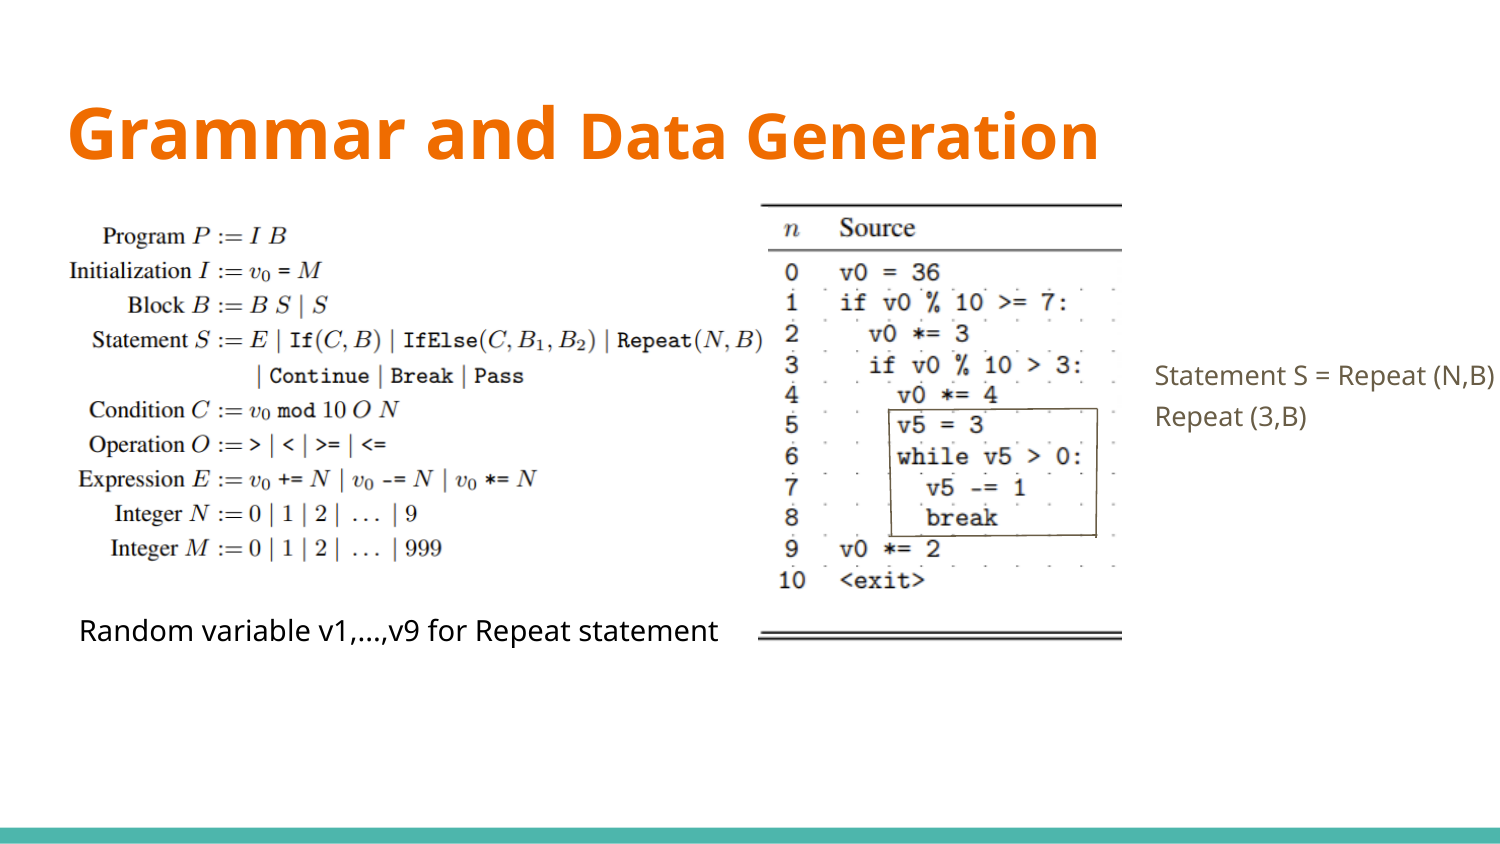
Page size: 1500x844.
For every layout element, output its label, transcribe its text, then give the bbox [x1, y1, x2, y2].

picture [50, 188, 1122, 645]
text_box Random variable v1,...,v9 for Repeat statement [63, 596, 741, 662]
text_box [888, 408, 892, 534]
title Grammar and Data Generation [51, 72, 1449, 189]
list Statement S = Repeat (N,B) Repeat (3,B) [1139, 357, 1500, 844]
